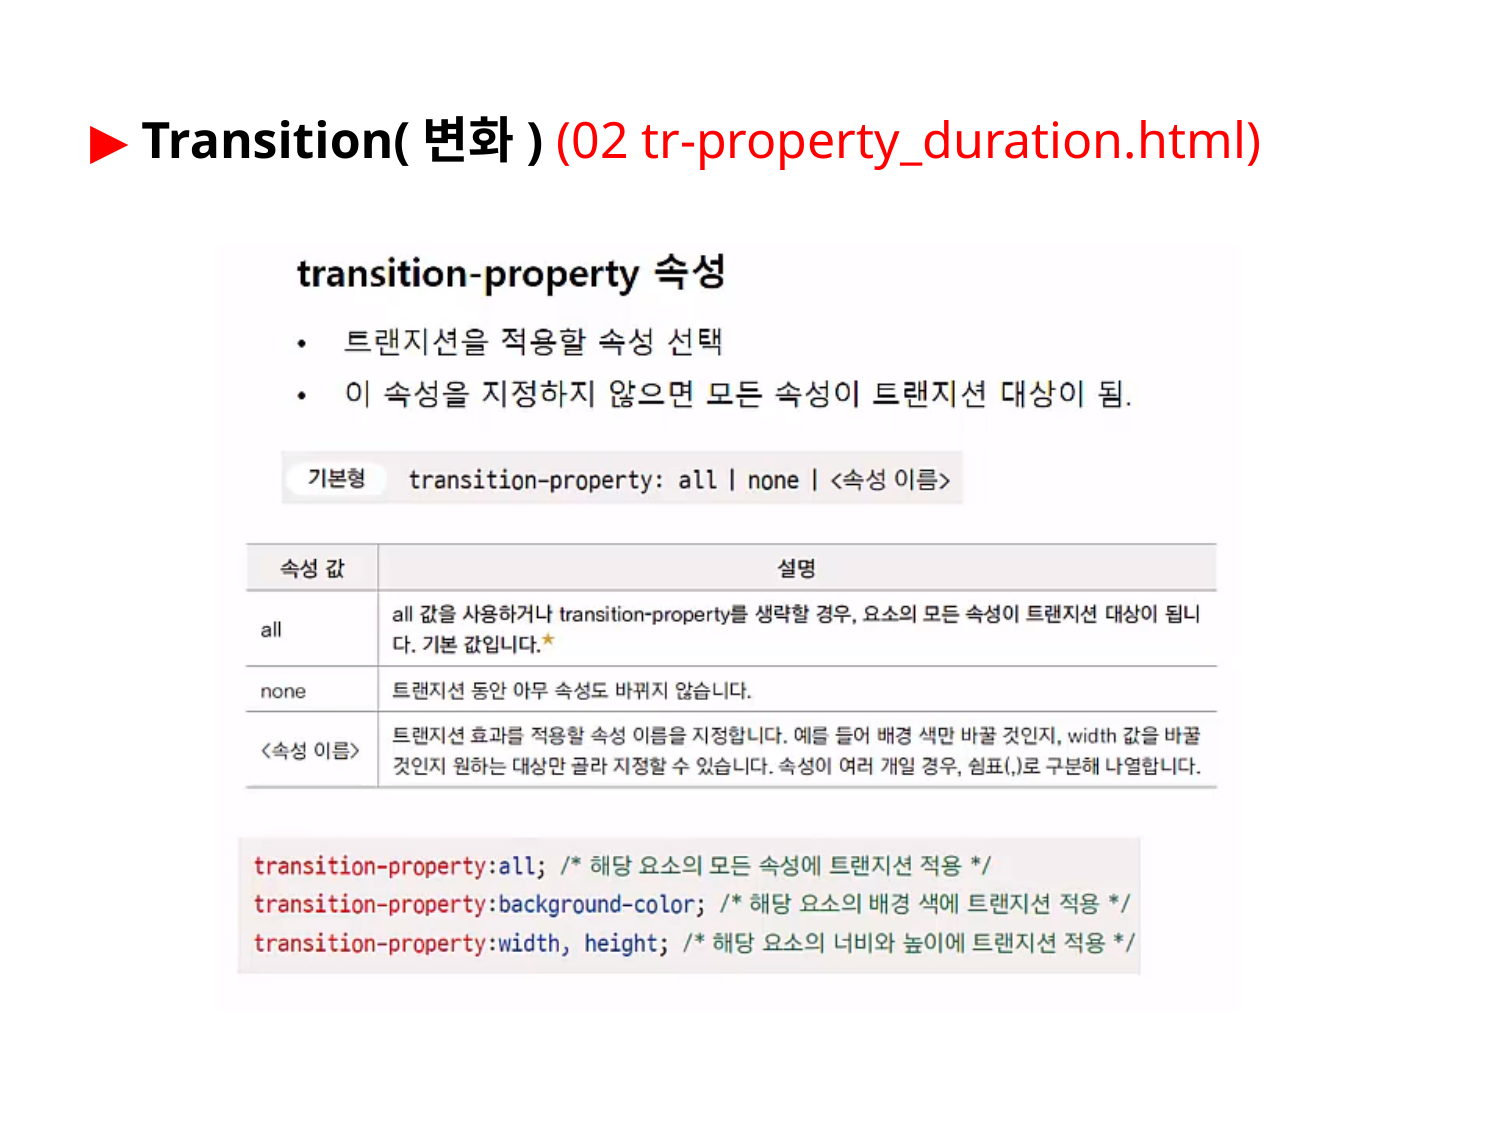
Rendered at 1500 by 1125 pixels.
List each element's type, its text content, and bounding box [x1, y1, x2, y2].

title ▶ Transition(변화) (02 tr-property_duration.html) [75, 45, 1425, 233]
picture [218, 243, 1241, 1013]
